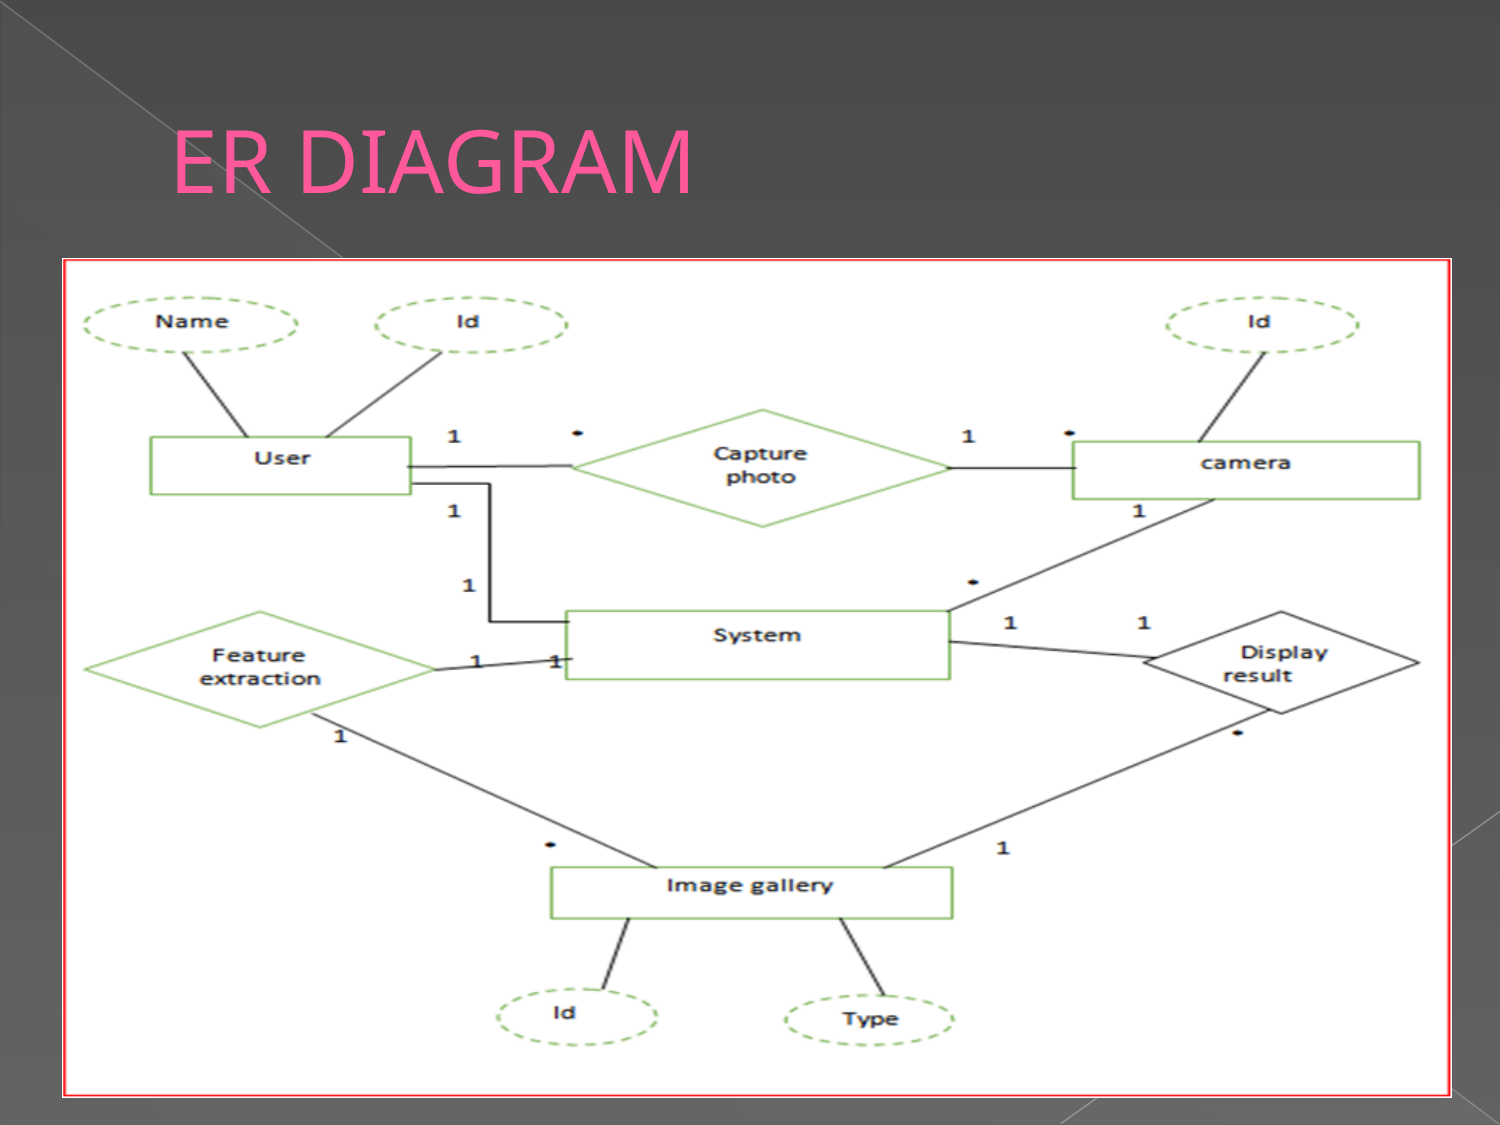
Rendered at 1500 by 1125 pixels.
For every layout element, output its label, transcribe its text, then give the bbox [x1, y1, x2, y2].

title ER DIAGRAM [75, 43, 1425, 257]
picture [61, 258, 1452, 1099]
